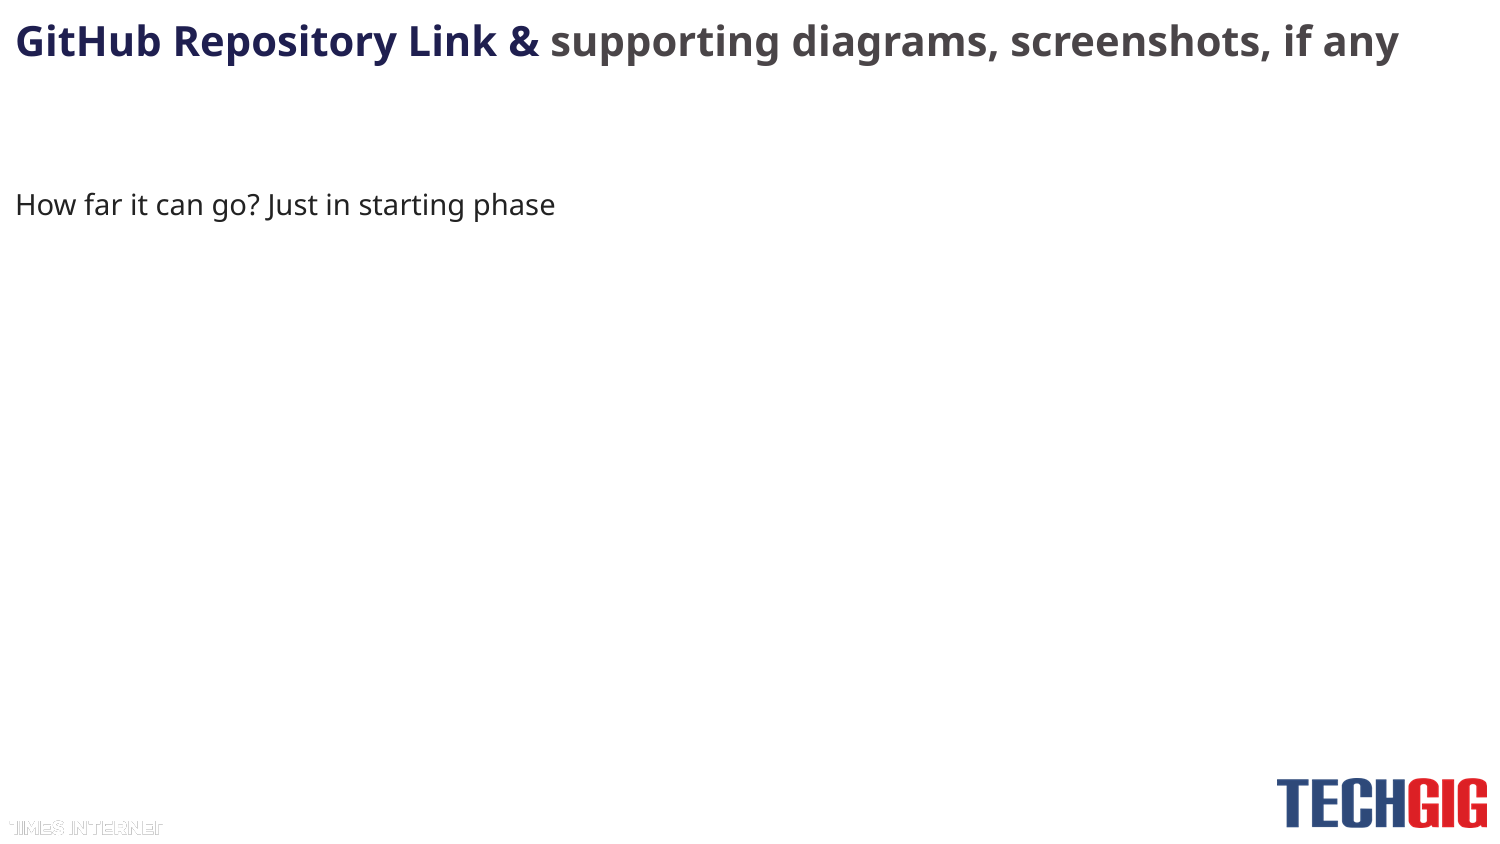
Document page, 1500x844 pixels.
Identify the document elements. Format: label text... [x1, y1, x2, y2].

text_box GitHub Repository Link & supporting diagrams, screenshots, if any [0, 0, 1500, 80]
picture [1277, 777, 1488, 828]
picture [8, 818, 164, 837]
text_box How far it can go? Just in starting phase [0, 171, 1376, 237]
